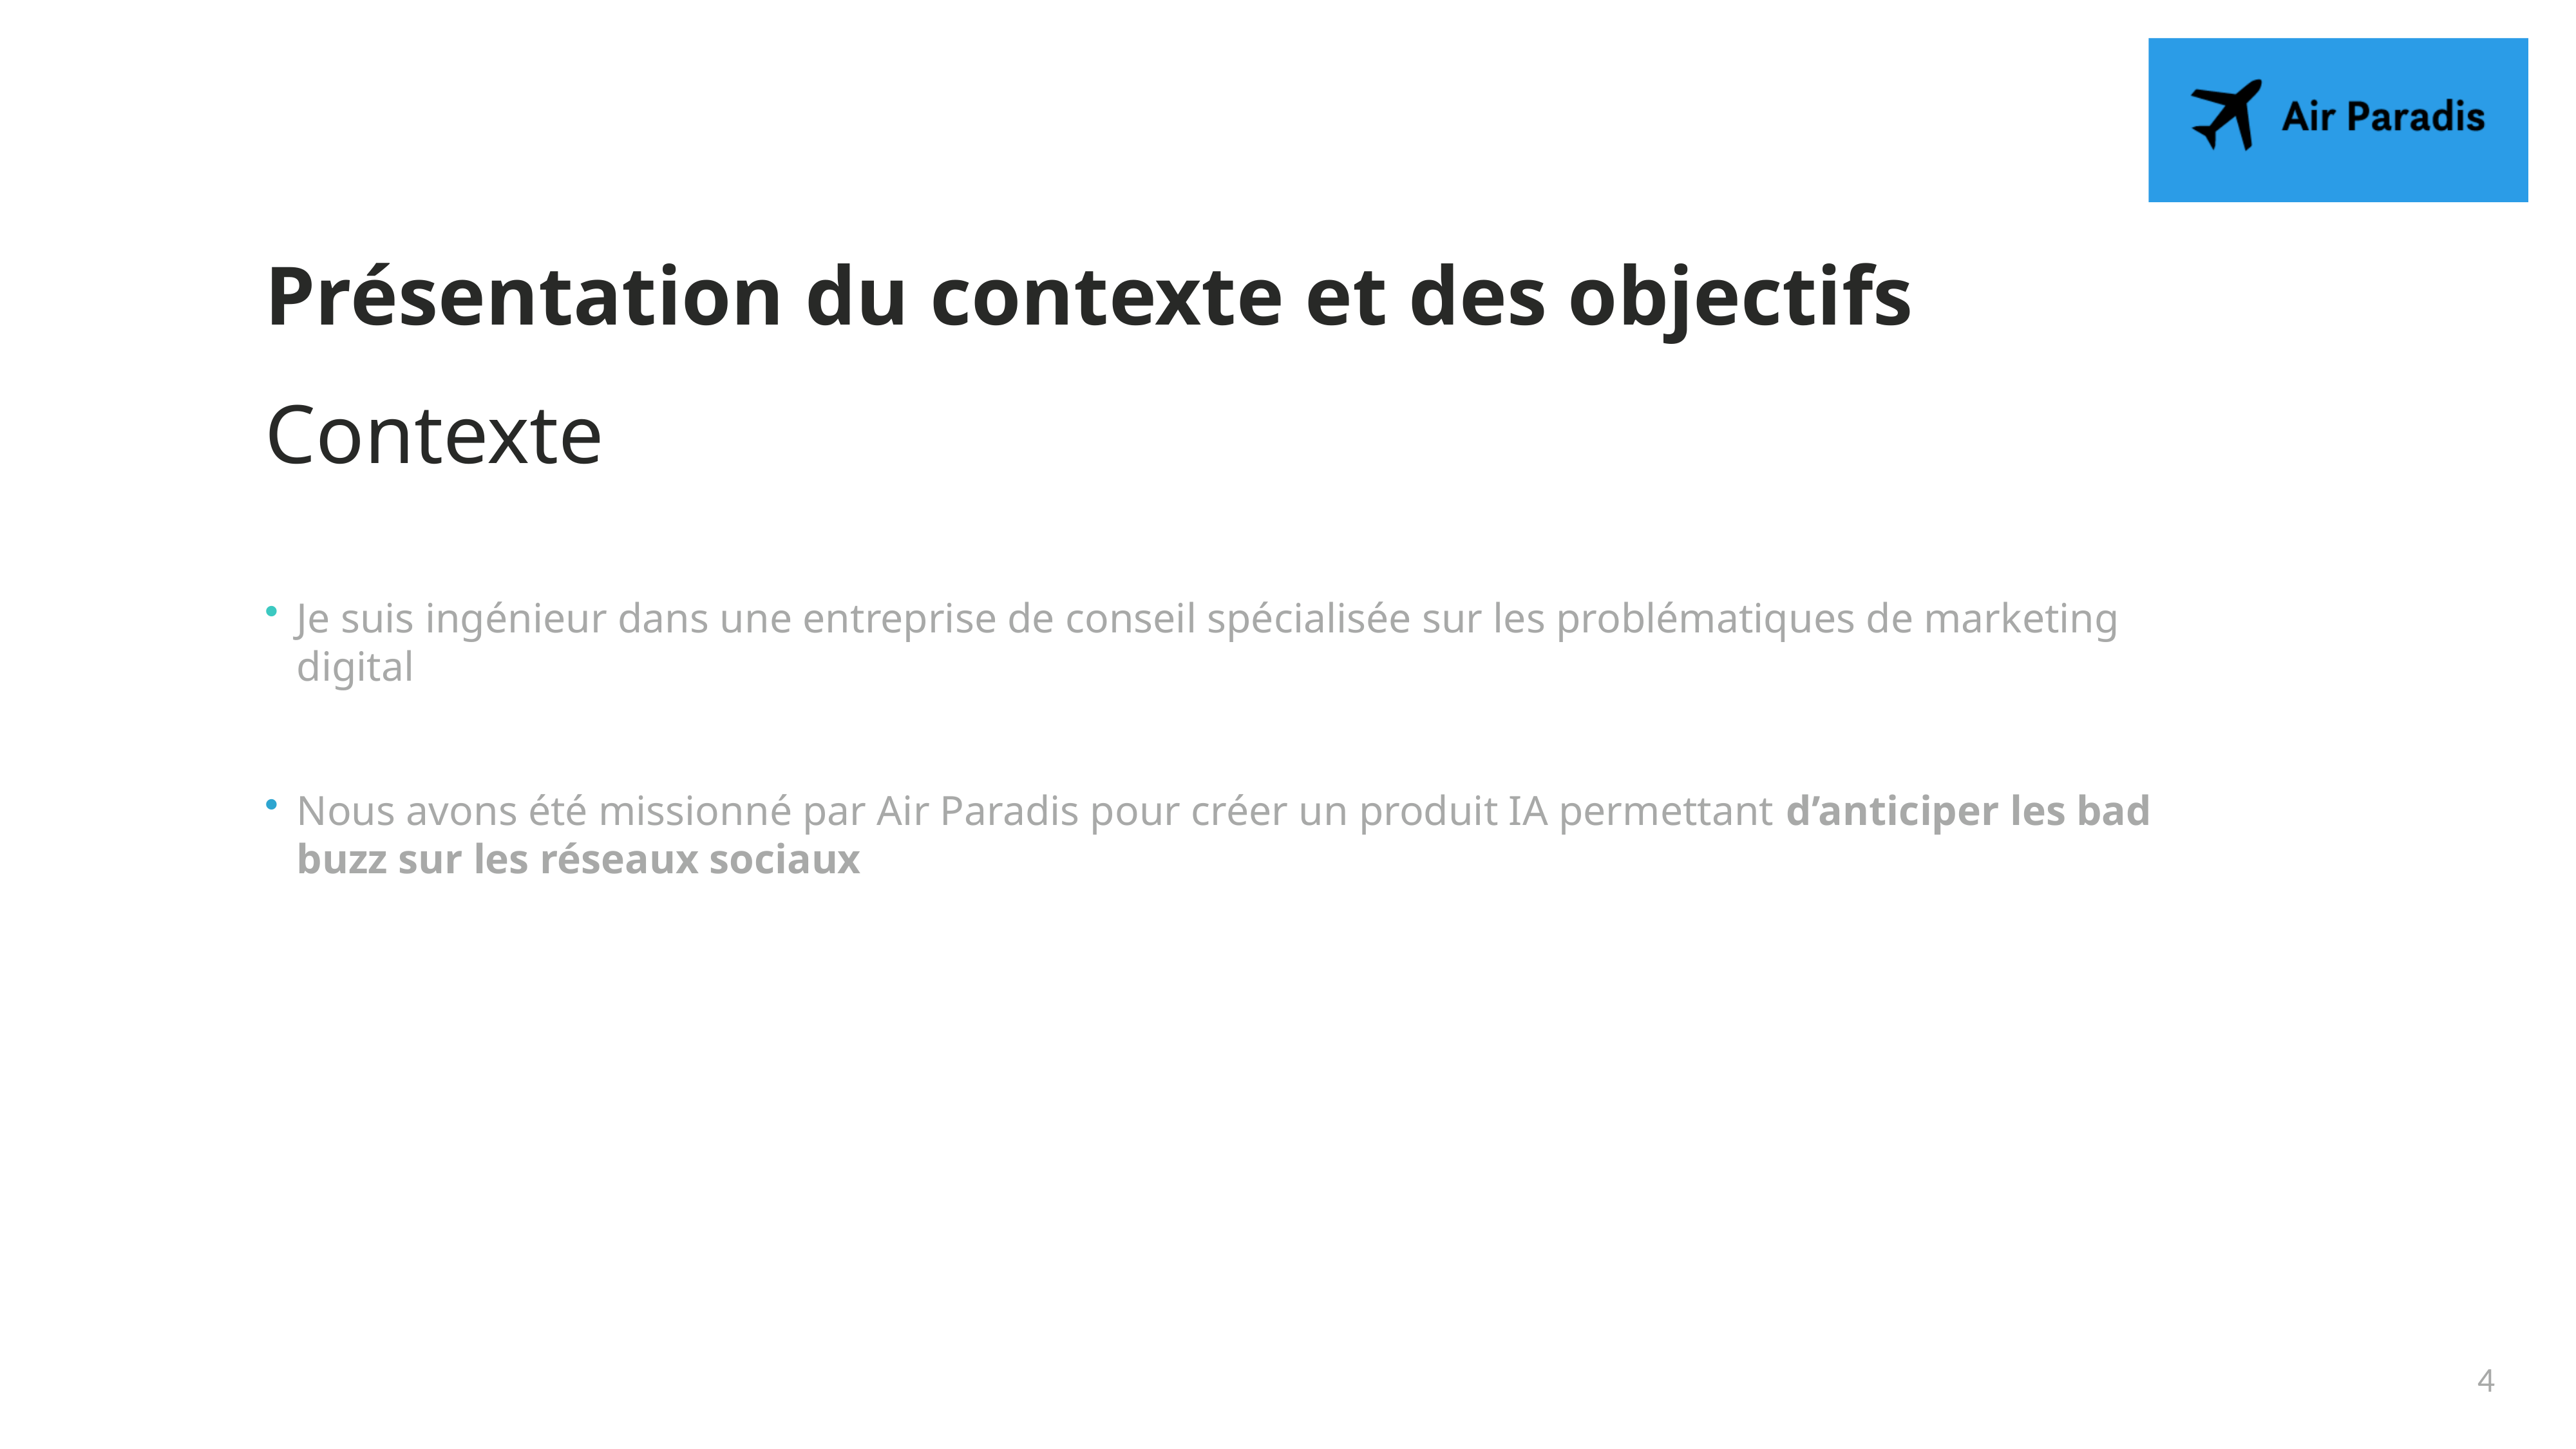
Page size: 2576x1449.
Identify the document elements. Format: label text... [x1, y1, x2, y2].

picture [2147, 37, 2529, 202]
text_box Contexte [255, 373, 727, 489]
slide_number 4 [2443, 1346, 2530, 1410]
text_box Présentation du contexte et des objectifs [255, 234, 2380, 351]
text_box Je suis ingénieur dans une entreprise de conseil spécialisée sur les problématiques de marketing digital Nous avons été missionné par Air Paradis pour créer un produit IA permettant d’anticiper les bad buzz sur les réseaux sociaux [255, 582, 2211, 940]
